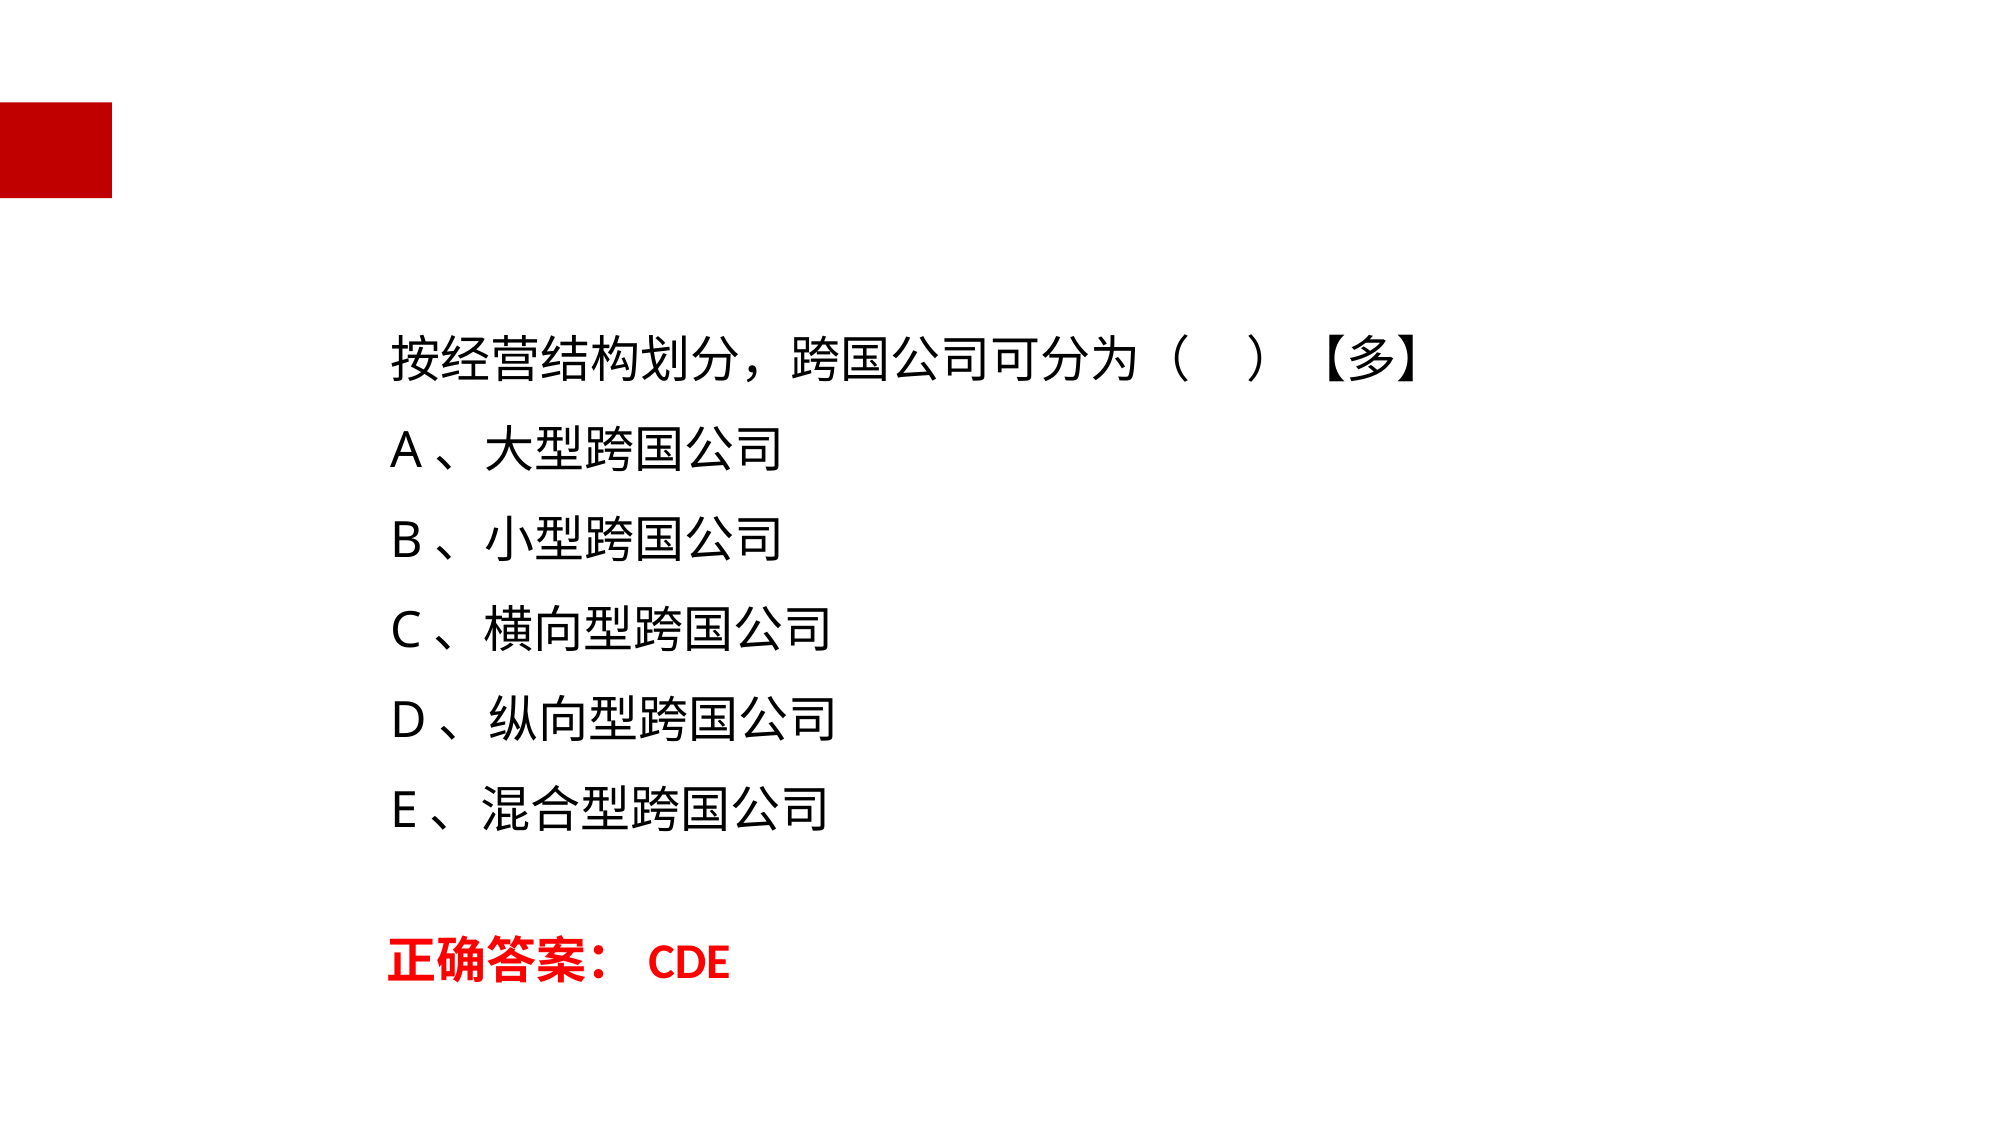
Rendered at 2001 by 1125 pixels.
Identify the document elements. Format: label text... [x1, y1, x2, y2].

text_box 按经营结构划分，跨国公司可分为（ ）【多】 A、大型跨国公司 B、小型跨国公司 C、横向型跨国公司 D、纵向型跨国公司 E、混合型跨国公司 [375, 289, 1735, 845]
text_box 正确答案：CDE [371, 890, 746, 996]
